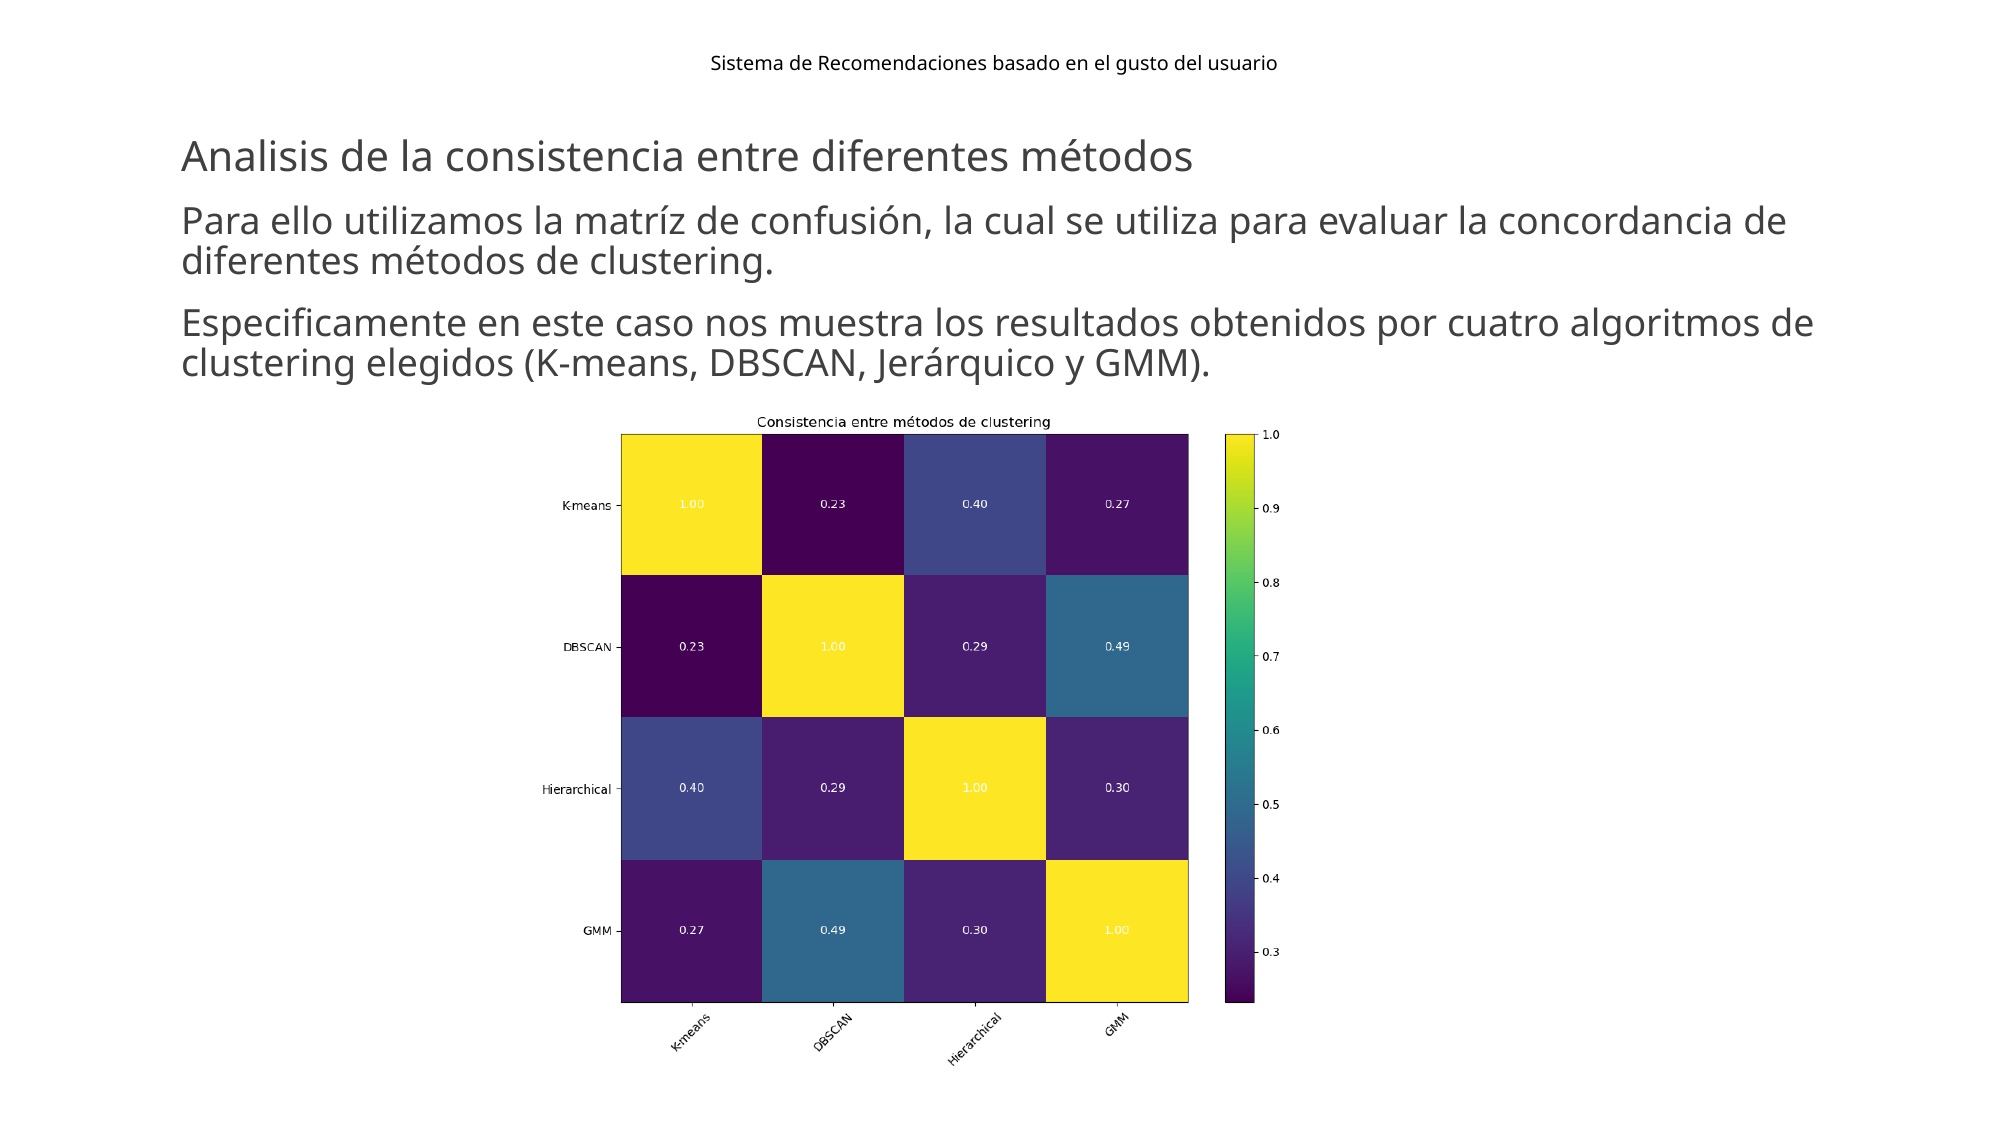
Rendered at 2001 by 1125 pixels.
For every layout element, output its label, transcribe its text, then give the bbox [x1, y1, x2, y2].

picture [533, 407, 1288, 1076]
subtitle Analisis de la consistencia entre diferentes métodos Para ello utilizamos la matríz de confusión, la cual se utiliza para evaluar la concordancia de diferentes métodos de clustering. Especificamente en este caso nos muestra los resultados obtenidos por cuatro algoritmos de clustering elegidos (K-means, DBSCAN, Jerárquico y GMM). [166, 128, 1907, 1091]
title Sistema de Recomendaciones basado en el gusto del usuario [35, 36, 1954, 83]
